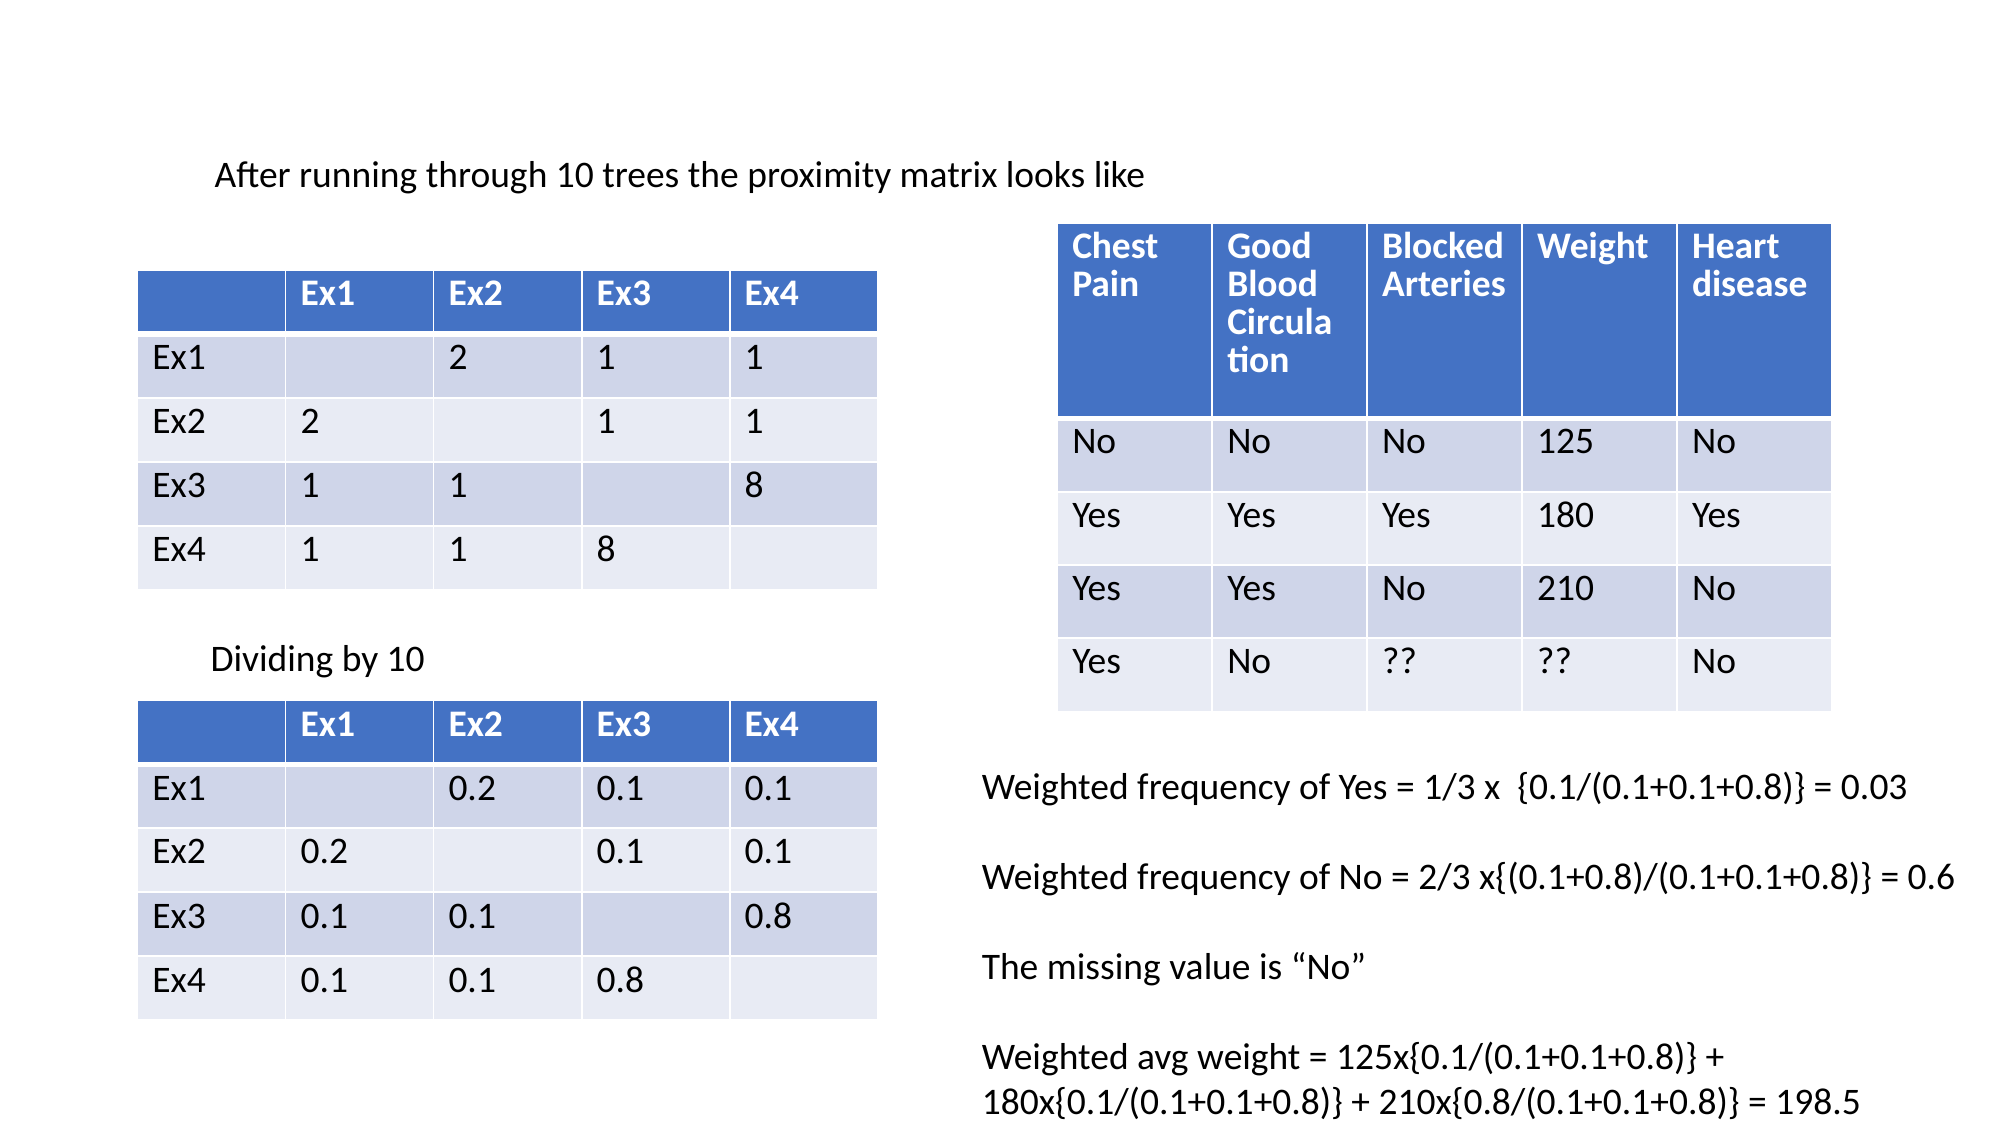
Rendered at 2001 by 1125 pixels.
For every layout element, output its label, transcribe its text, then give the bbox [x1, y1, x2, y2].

table_cell 8 [731, 463, 877, 525]
table_header Blocked Arteries [1368, 224, 1521, 416]
table_cell 0.8 [583, 957, 729, 1019]
text_box After running through 10 trees the proximity matrix looks like [199, 142, 1162, 203]
table_cell 0.1 [286, 893, 433, 955]
table_header Weight [1523, 224, 1676, 416]
table_cell 0.2 [434, 767, 581, 827]
table_cell No [1678, 566, 1831, 637]
table_header Good Blood Circulation [1213, 224, 1366, 416]
table_cell Yes [1058, 639, 1211, 711]
table_cell 125 [1523, 421, 1676, 491]
table_cell ?? [1523, 639, 1676, 711]
table_header Heart disease [1678, 224, 1831, 416]
table_cell [583, 463, 729, 525]
table_cell Ex4 [138, 957, 285, 1019]
table_cell No [1058, 421, 1211, 491]
table_header Chest Pain [1058, 224, 1211, 416]
table_cell [731, 527, 877, 589]
table_cell 0.1 [731, 767, 877, 827]
table_cell No [1368, 421, 1521, 491]
table_cell 1 [731, 337, 877, 397]
table_cell Ex3 [138, 463, 285, 525]
table_cell 180 [1523, 493, 1676, 564]
table_header Ex2 [434, 701, 581, 762]
table_cell Ex4 [138, 527, 285, 589]
table_header Ex4 [731, 271, 877, 331]
table_cell 0.1 [583, 829, 729, 891]
table_header Ex1 [286, 271, 433, 331]
table_cell 0.1 [434, 893, 581, 955]
table_cell No [1678, 639, 1831, 711]
table_cell Yes [1213, 566, 1366, 637]
table_cell [434, 829, 581, 891]
table_cell 1 [434, 527, 581, 589]
text_box Dividing by 10 [195, 626, 440, 687]
table_cell 1 [286, 463, 433, 525]
table_cell [286, 767, 433, 827]
table_header [138, 271, 285, 331]
table_cell 0.2 [286, 829, 433, 891]
table_cell Ex2 [138, 399, 285, 461]
table_cell Yes [1058, 566, 1211, 637]
table_cell Ex2 [138, 829, 285, 891]
table_cell 0.1 [583, 767, 729, 827]
table_header Ex2 [434, 271, 581, 331]
table_cell Ex1 [138, 767, 285, 827]
table_cell 0.8 [731, 893, 877, 955]
table_cell 2 [286, 399, 433, 461]
table_cell Yes [1678, 493, 1831, 564]
table_cell No [1213, 421, 1366, 491]
table_cell 1 [434, 463, 581, 525]
table_header Ex1 [286, 701, 433, 762]
table_cell Yes [1368, 493, 1521, 564]
table_cell 1 [583, 337, 729, 397]
table_cell Ex3 [138, 893, 285, 955]
table_cell 2 [434, 337, 581, 397]
table_cell 8 [583, 527, 729, 589]
table_cell ?? [1368, 639, 1521, 711]
table_cell Yes [1058, 493, 1211, 564]
table_cell 0.1 [731, 829, 877, 891]
table_cell No [1678, 421, 1831, 491]
table_cell [583, 893, 729, 955]
table_cell Ex1 [138, 337, 285, 397]
table_cell 1 [583, 399, 729, 461]
table_cell 1 [286, 527, 433, 589]
table_cell No [1368, 566, 1521, 637]
table_cell 210 [1523, 566, 1676, 637]
table_cell No [1213, 639, 1366, 711]
table_header Ex3 [583, 701, 729, 762]
table_cell Yes [1213, 493, 1366, 564]
table_cell 0.1 [434, 957, 581, 1019]
table_cell [286, 337, 433, 397]
table_header Ex3 [583, 271, 729, 331]
table_header [138, 701, 285, 762]
table_header Ex4 [731, 701, 877, 762]
table_cell [434, 399, 581, 461]
table_cell 0.1 [286, 957, 433, 1019]
text_box Weighted frequency of Yes = 1/3 x {0.1/(0.1+0.1+0.8)} = 0.03 Weighted frequency of No = 2/3 x{(0.1+0.8)/(0.1+0.1+0.8)} = 0.6 The missing value is “No” Weighted avg weight = 125x{0.1/(0.1+0.1+0.8)} + 180x{0.1/(0.1+0.1+0.8)} + 210x{0.8/(0.1+0.1+0.8)} = 198.5 [967, 754, 1972, 1125]
table_cell 1 [731, 399, 877, 461]
table_cell [731, 957, 877, 1019]
